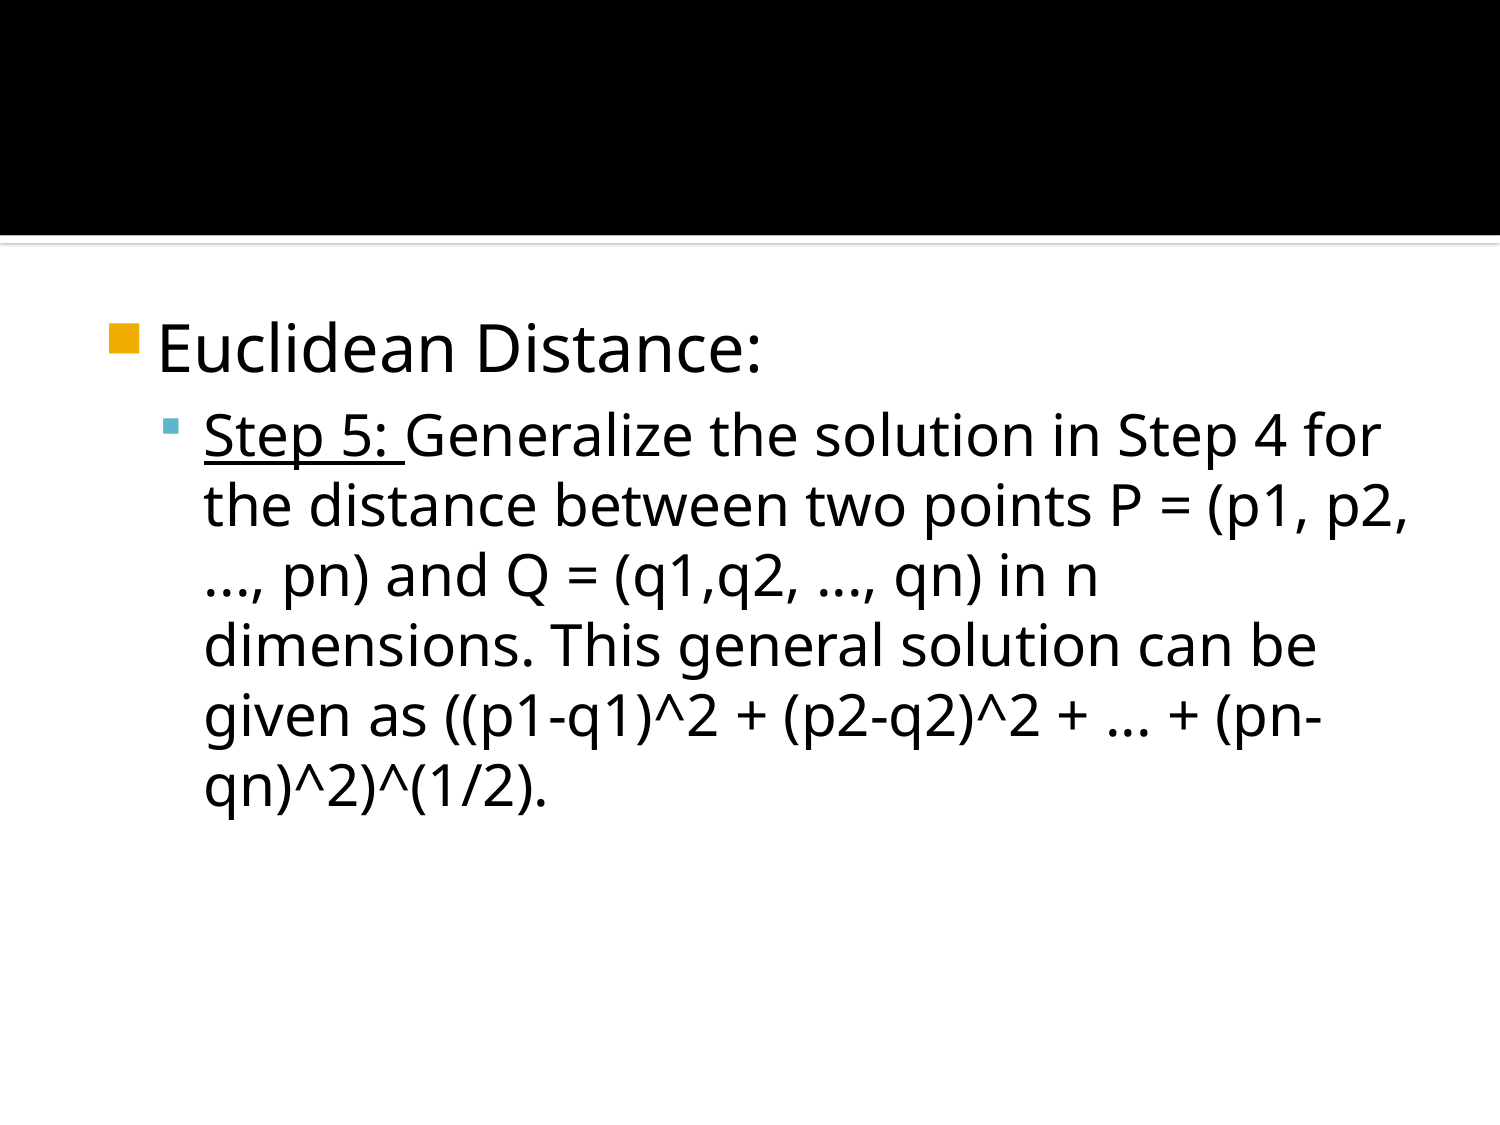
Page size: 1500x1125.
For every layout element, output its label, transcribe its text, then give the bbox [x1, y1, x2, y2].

list Euclidean Distance: Step 5: Generalize the solution in Step 4 for the distance between two points P = (p1, p2, ..., pn) and Q = (q1,q2, ..., qn) in n dimensions. This general solution can be given as ((p1-q1)^2 + (p2-q2)^2 + ... + (pn-qn)^2)^(1/2). [75, 291, 1425, 1050]
